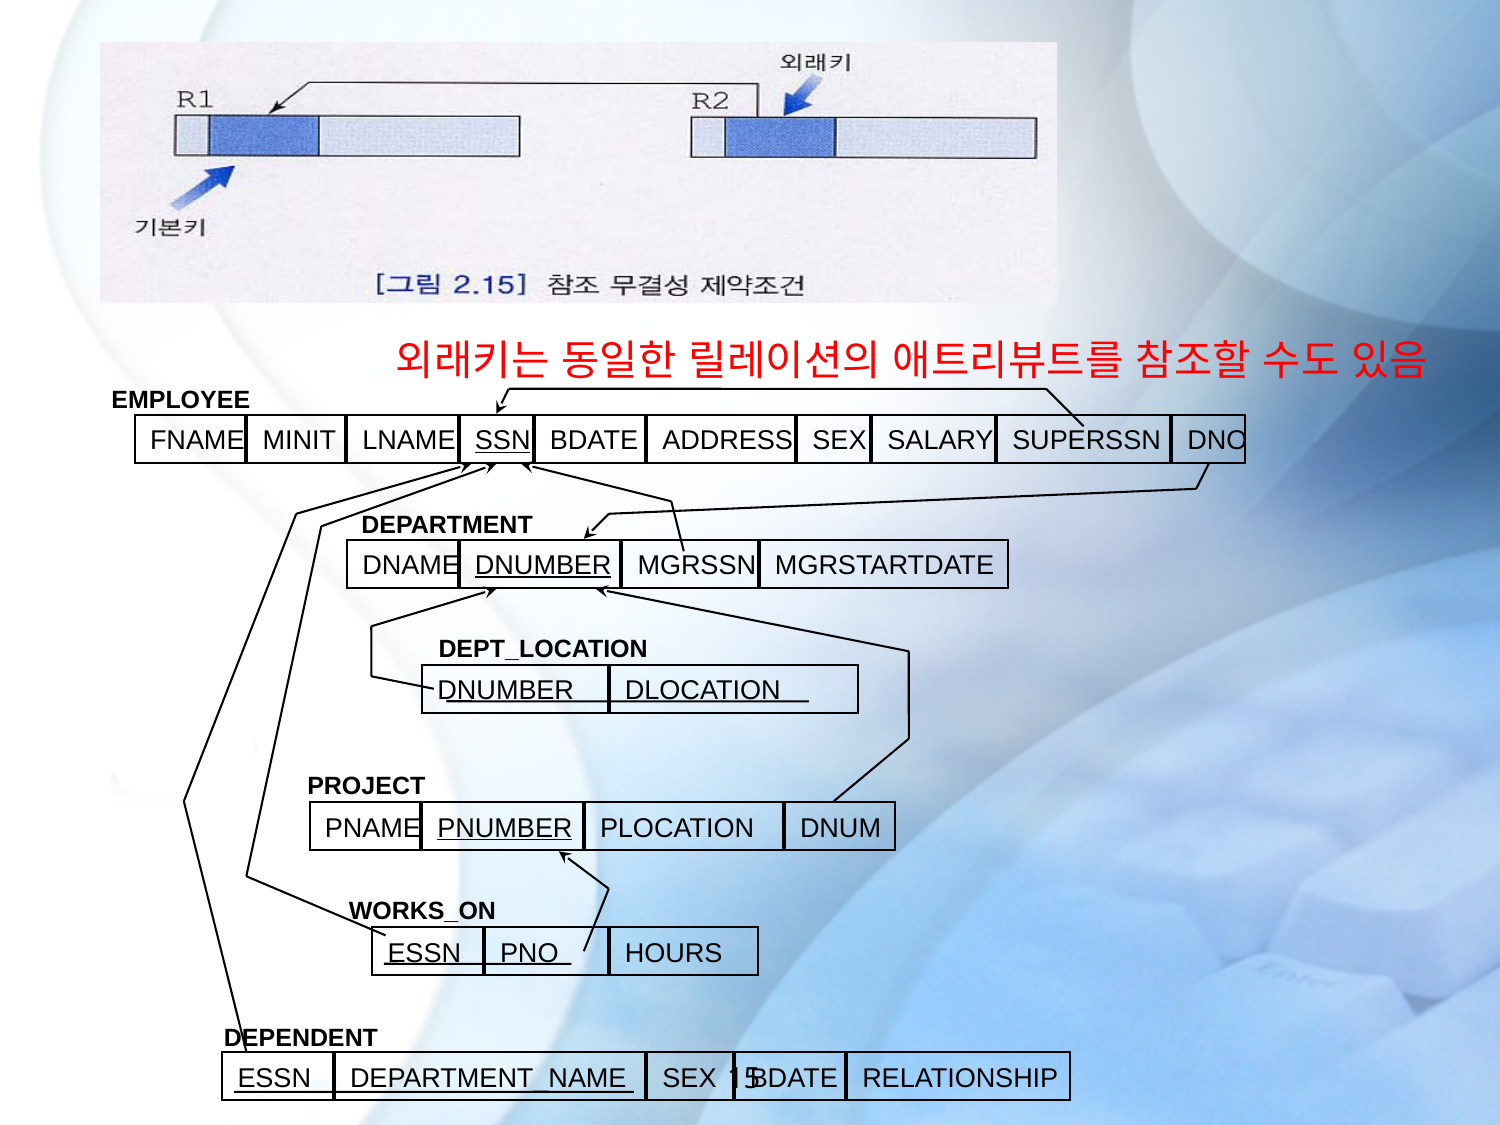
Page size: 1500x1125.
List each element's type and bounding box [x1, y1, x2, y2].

picture [0, 0, 1500, 1125]
text_box [96, 325, 1496, 1101]
